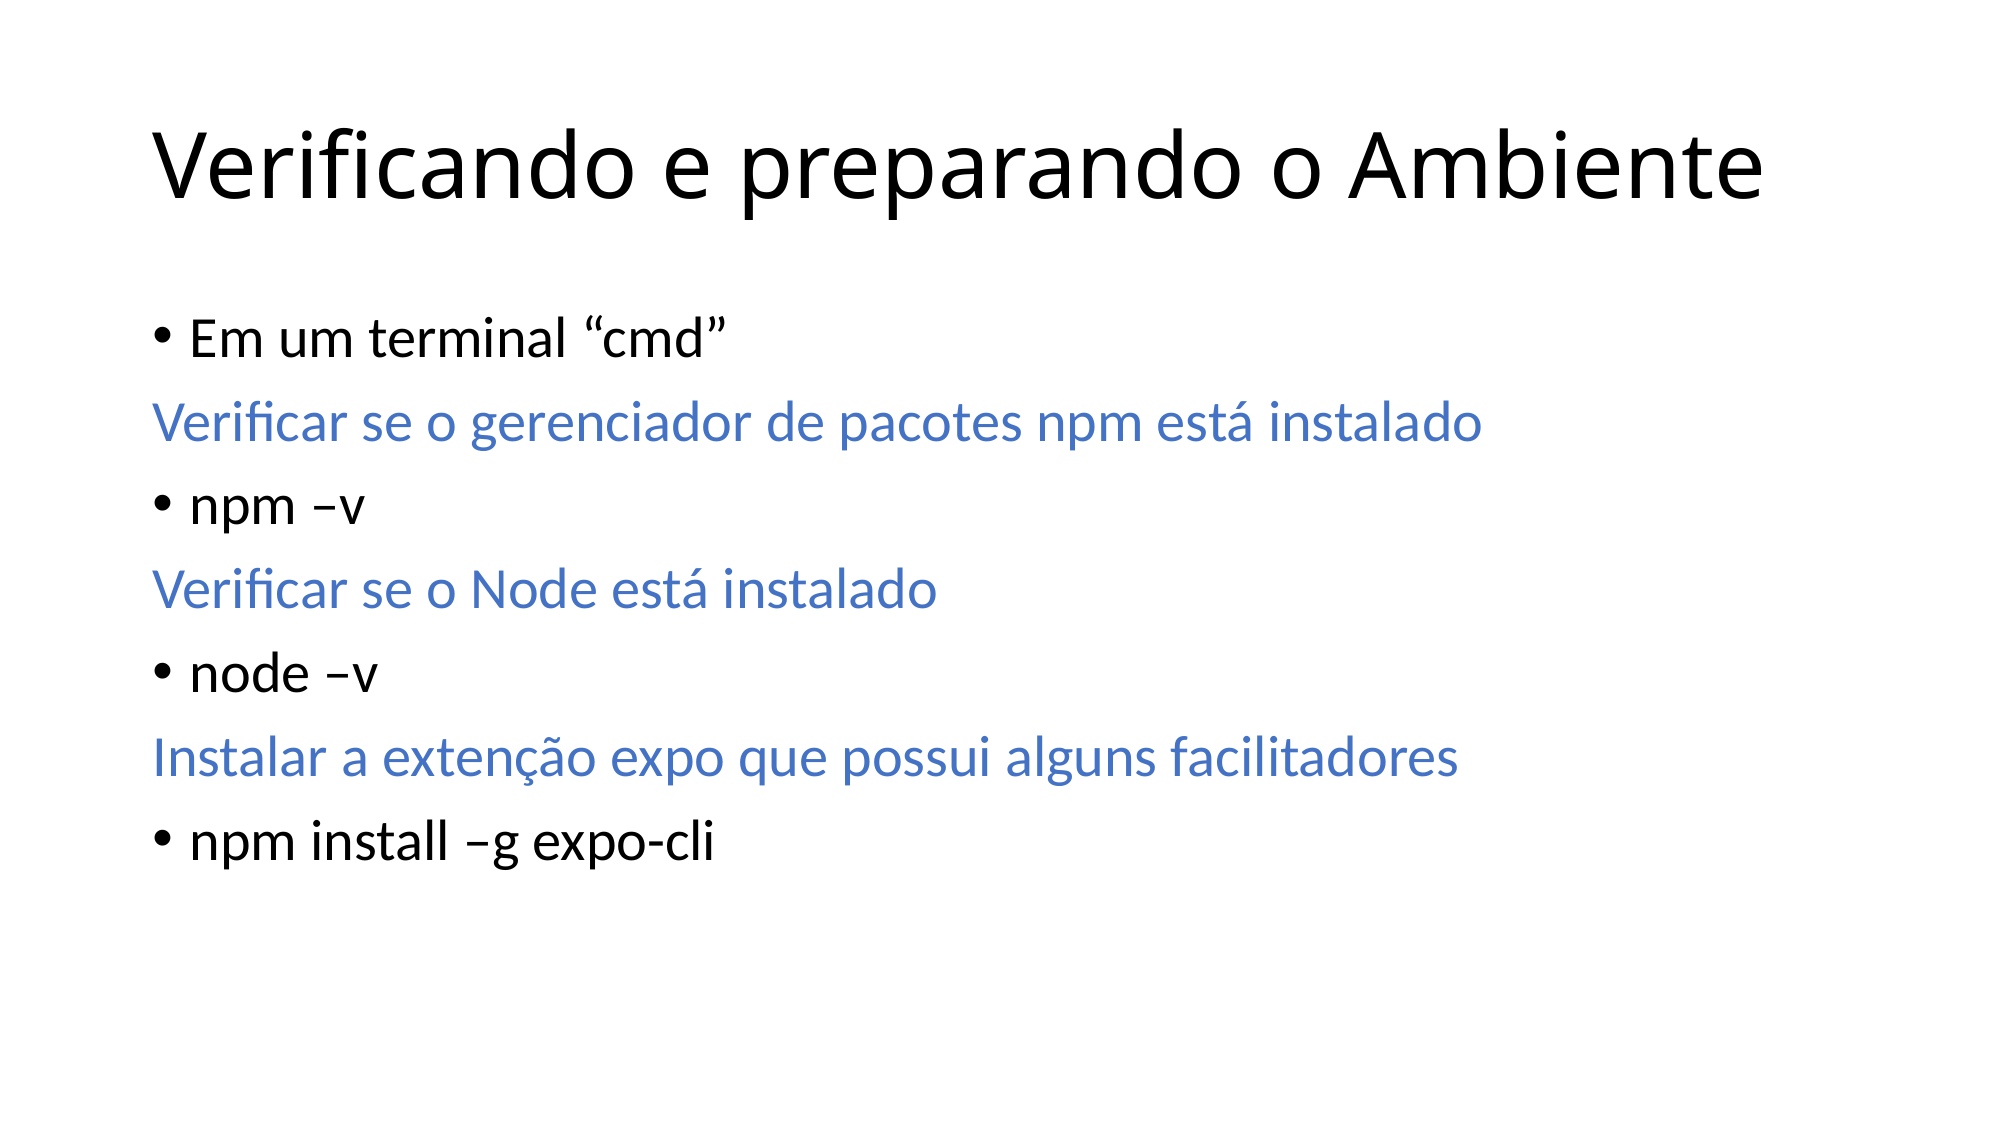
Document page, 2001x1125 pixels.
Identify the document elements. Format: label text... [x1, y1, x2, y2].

title Verificando e preparando o Ambiente [137, 59, 1863, 278]
list Em um terminal “cmd” Verificar se o gerenciador de pacotes npm está instalado npm –v Verificar se o Node está instalado node –v Instalar a extenção expo que possui alguns facilitadores npm install –g expo-cli [137, 299, 1863, 1014]
